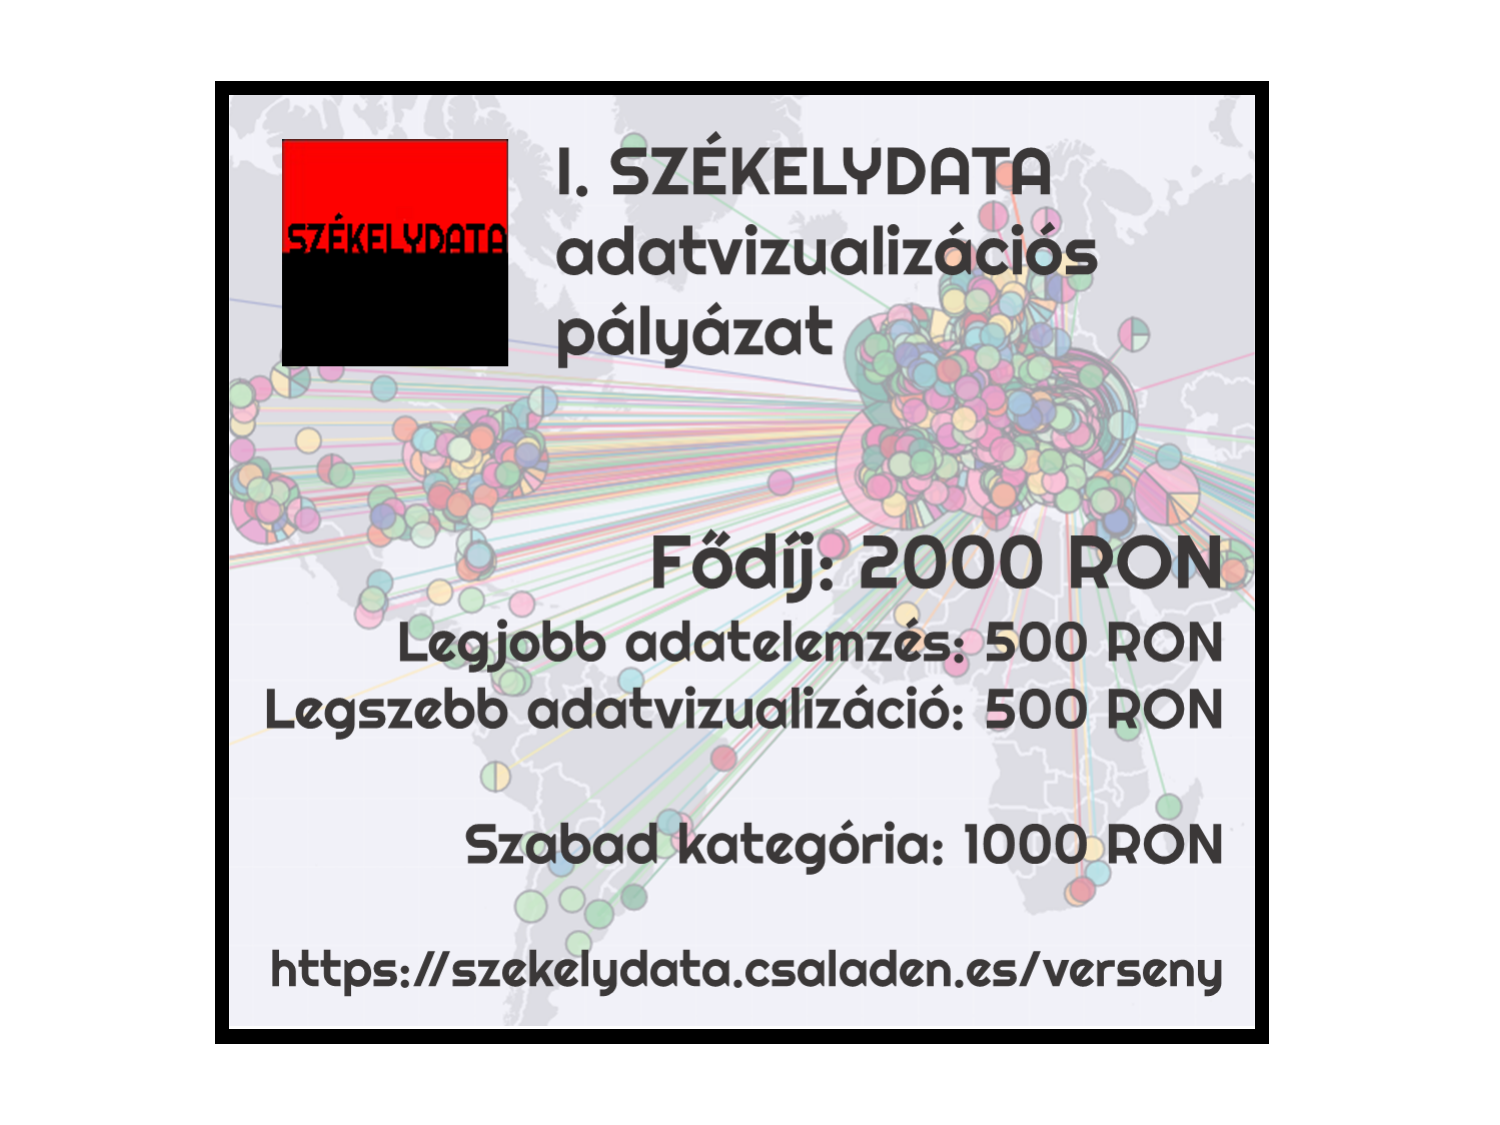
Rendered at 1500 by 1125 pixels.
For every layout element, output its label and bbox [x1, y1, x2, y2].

picture [229, 95, 1255, 1030]
